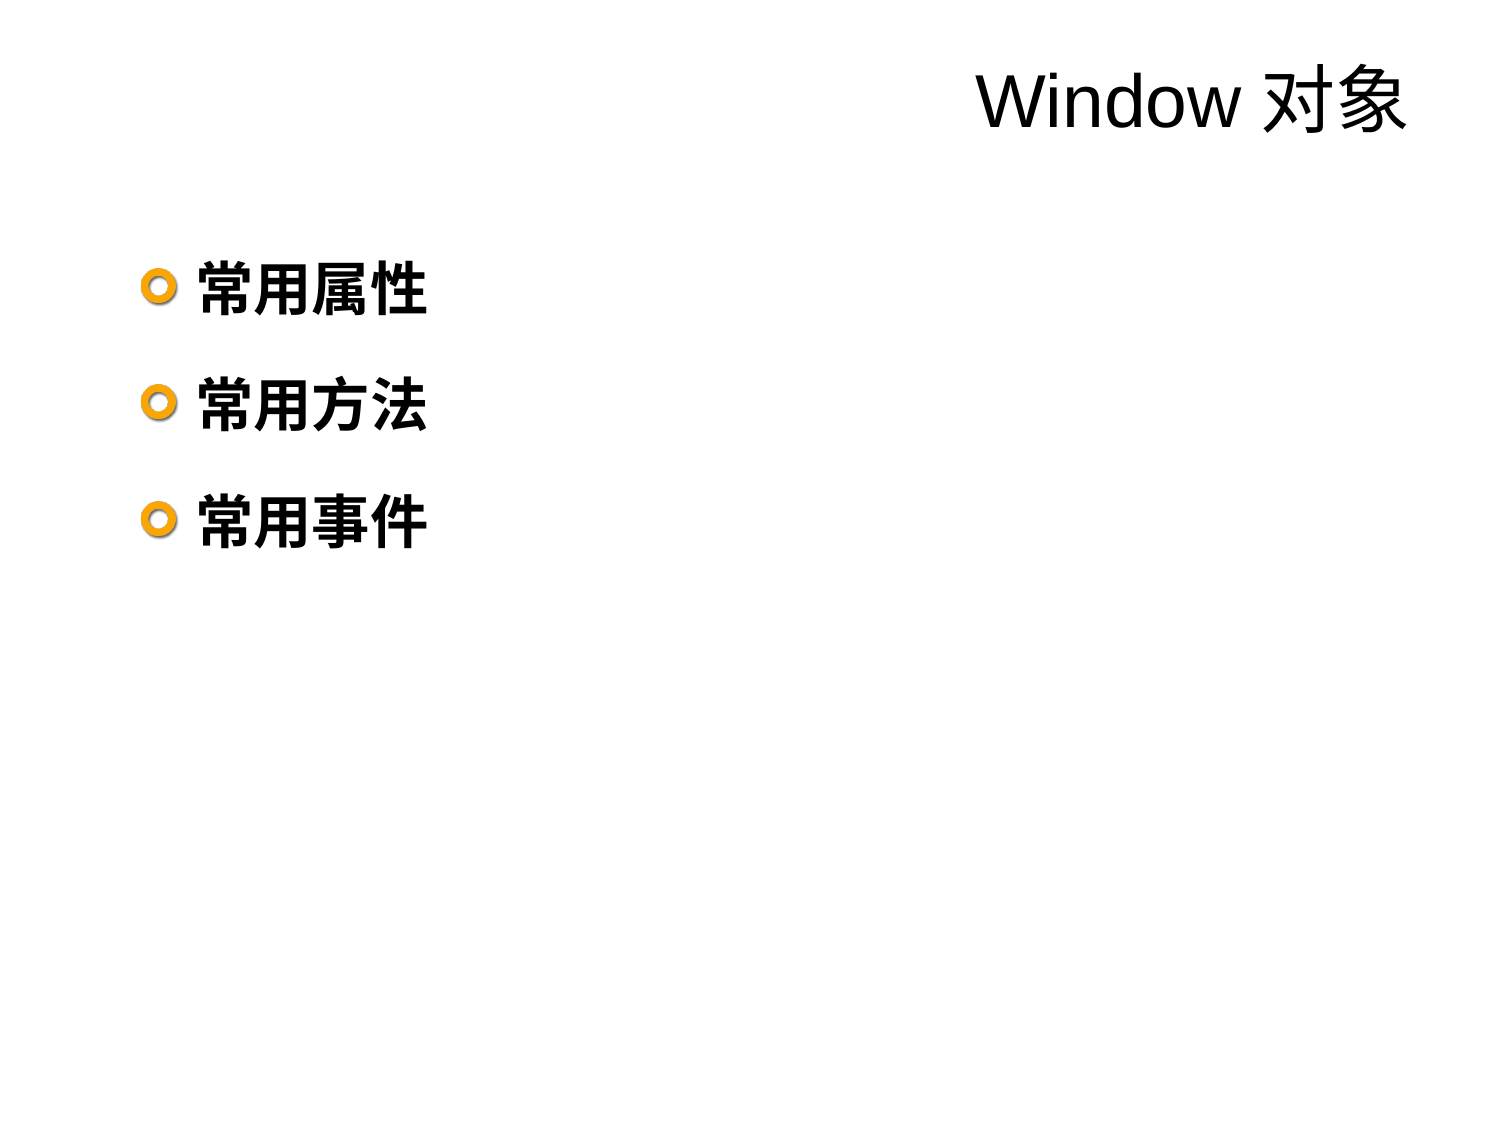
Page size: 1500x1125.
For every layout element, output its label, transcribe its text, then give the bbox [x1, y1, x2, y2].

picture [138, 499, 180, 541]
title Window对象 [75, 45, 1425, 233]
picture [138, 382, 180, 424]
picture [138, 266, 180, 308]
list 常用属性 常用方法 常用事件 [123, 209, 1426, 657]
